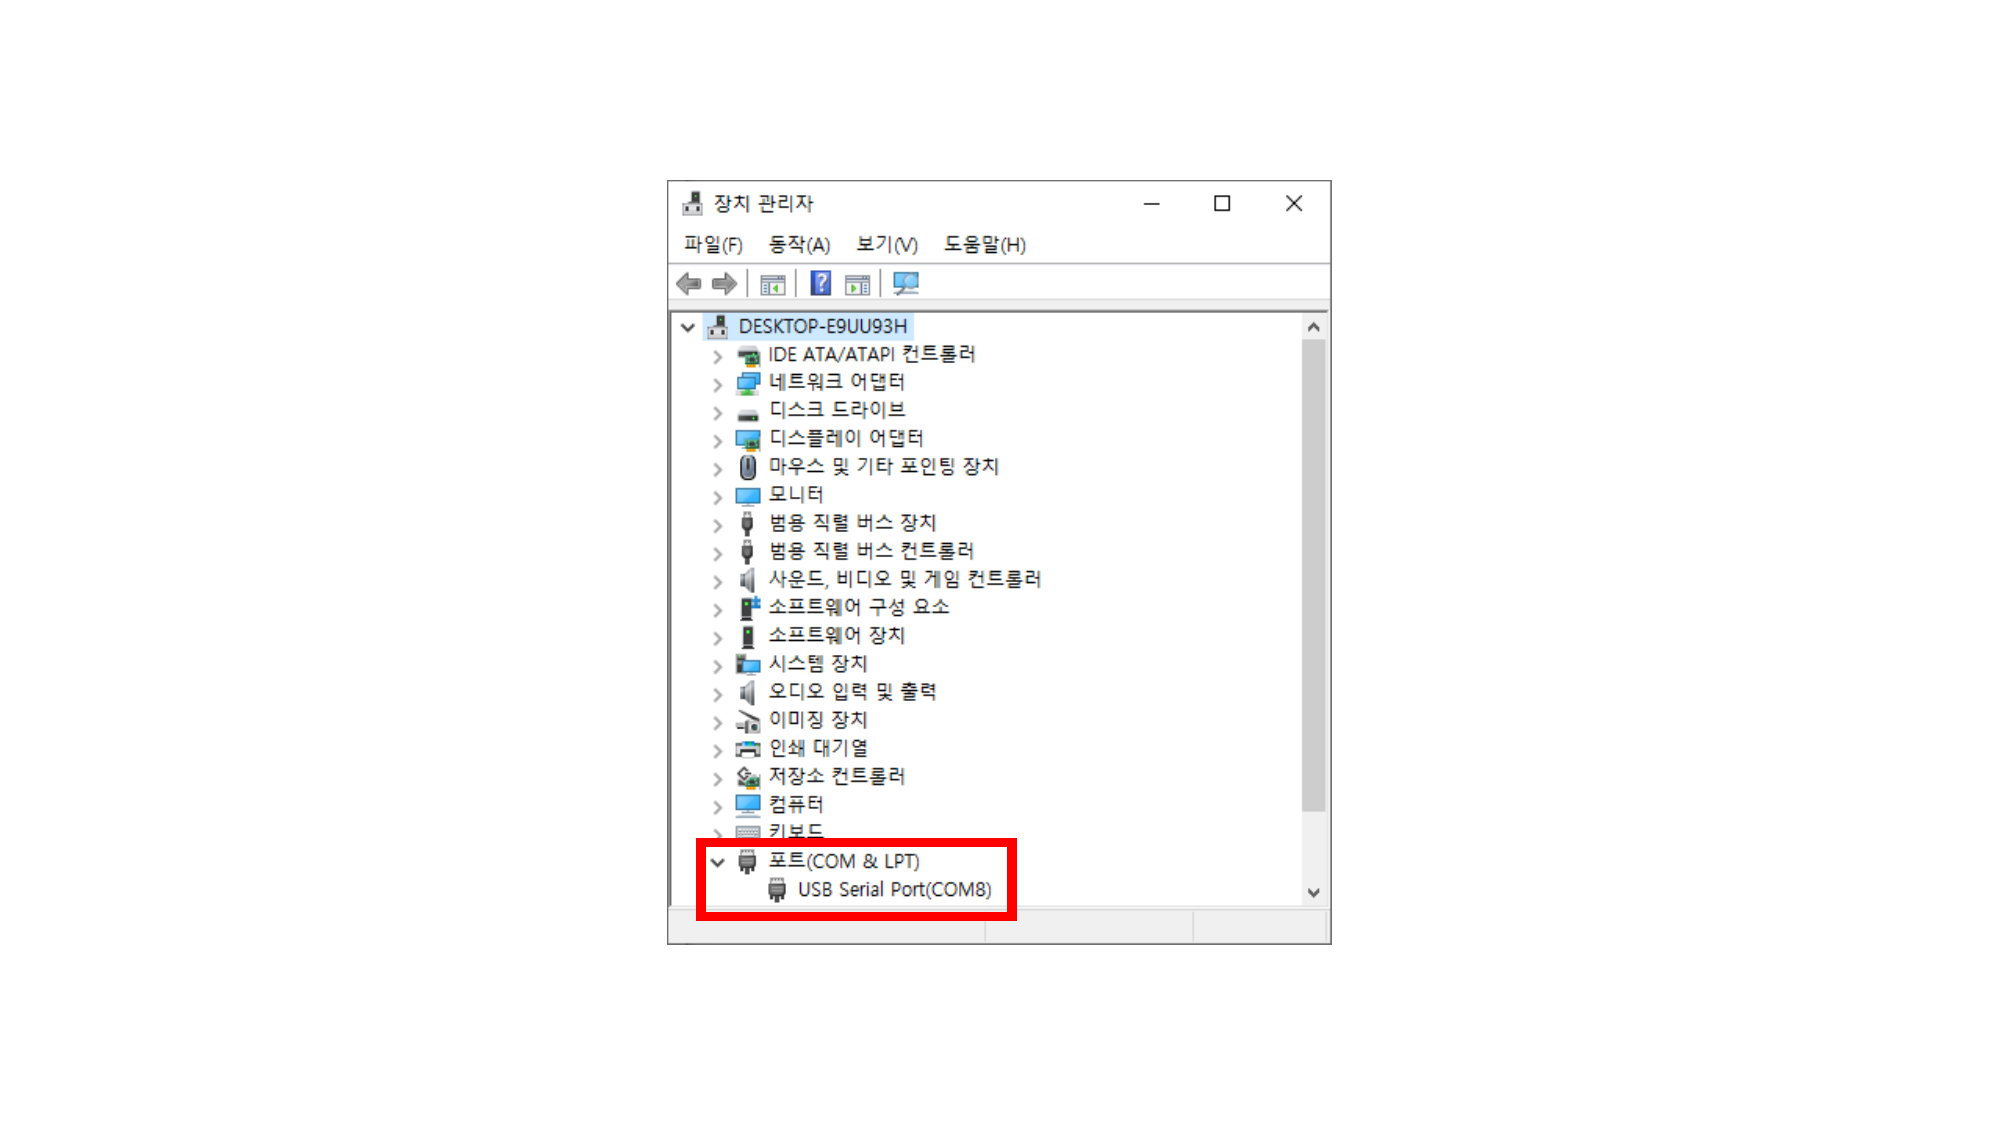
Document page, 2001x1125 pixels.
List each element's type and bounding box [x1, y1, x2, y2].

text_box [667, 180, 1332, 945]
